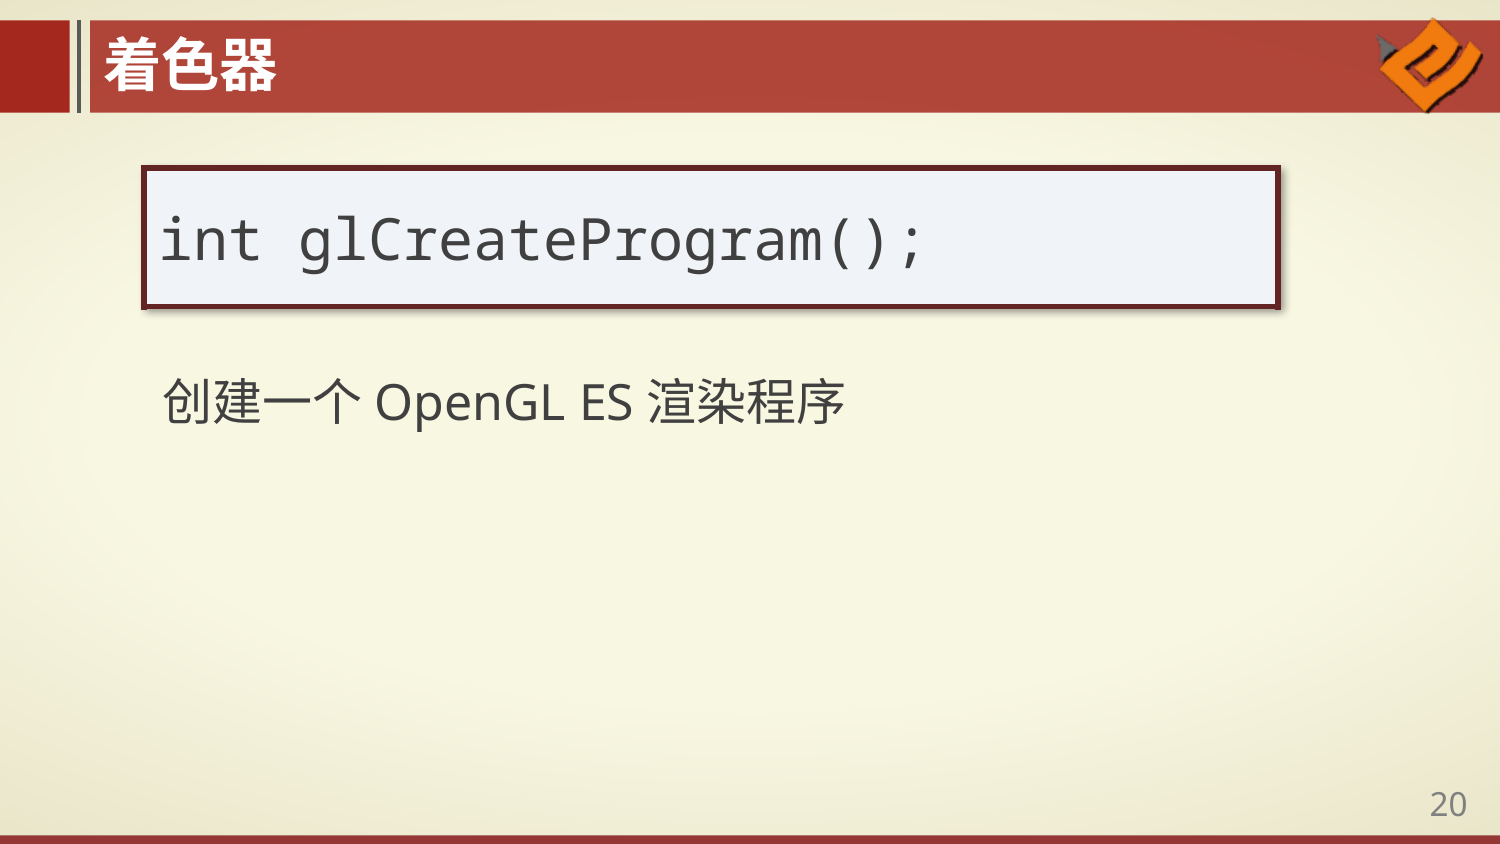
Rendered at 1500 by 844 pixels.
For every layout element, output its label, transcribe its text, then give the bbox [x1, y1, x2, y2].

picture [0, 0, 1500, 835]
text_box 着色器 [88, 20, 1046, 105]
table_header int glCreateProgram(); [147, 171, 1275, 304]
text_box 创建一个OpenGL ES渲染程序 [147, 351, 1376, 706]
